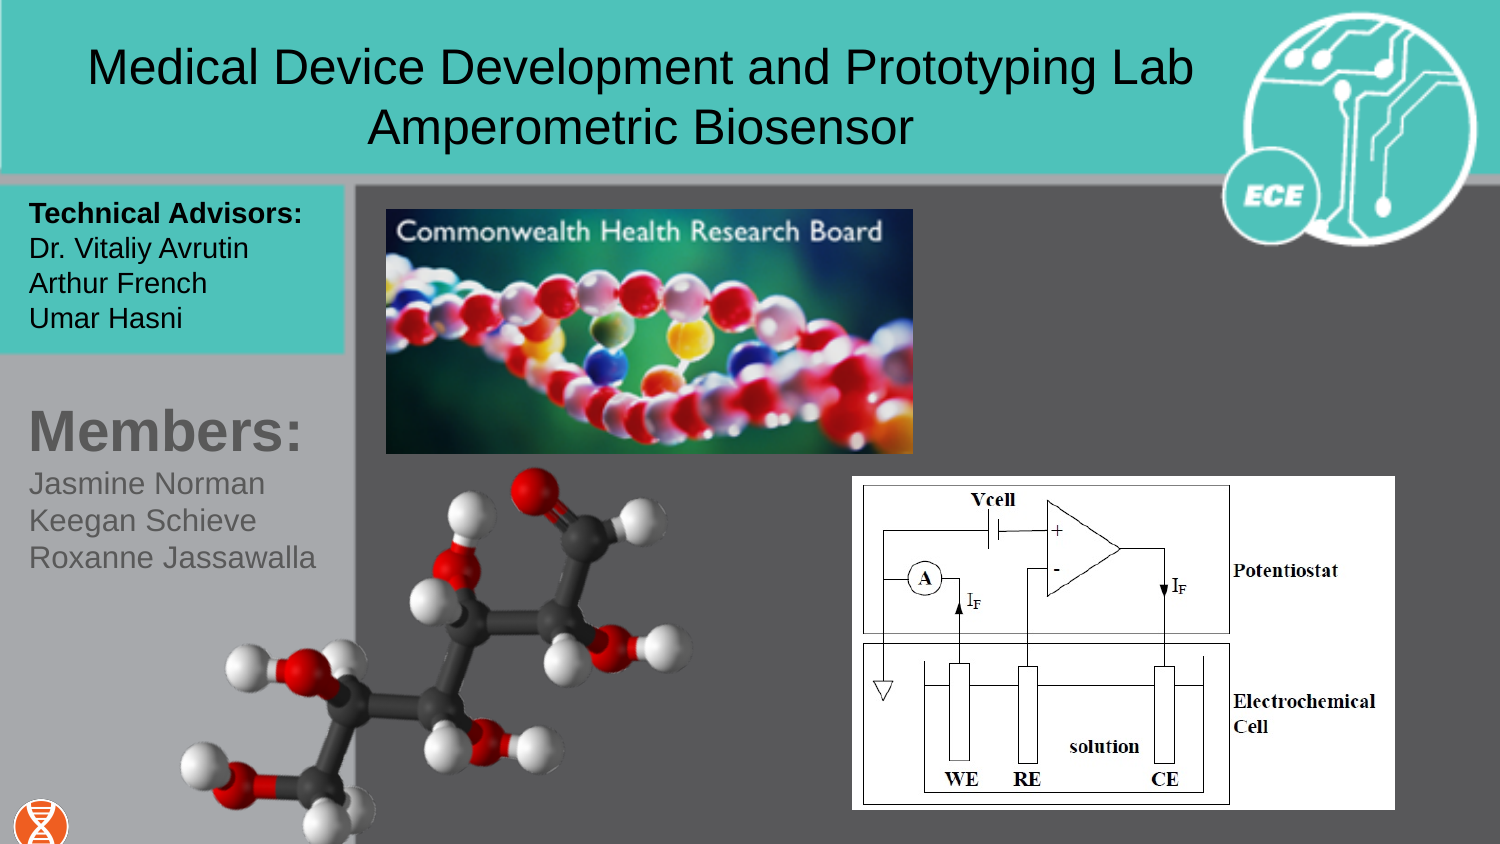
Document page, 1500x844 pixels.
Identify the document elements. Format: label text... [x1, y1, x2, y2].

text_box Technical Advisors: Dr. Vitaliy Avrutin Arthur French Umar Hasni [13, 179, 358, 339]
picture [0, 0, 1500, 844]
subtitle Members: Jasmine Norman Keegan Schieve Roxanne Jassawalla [13, 377, 350, 844]
title Medical Device Development and Prototyping Lab Amperometric Biosensor [59, 0, 1223, 170]
